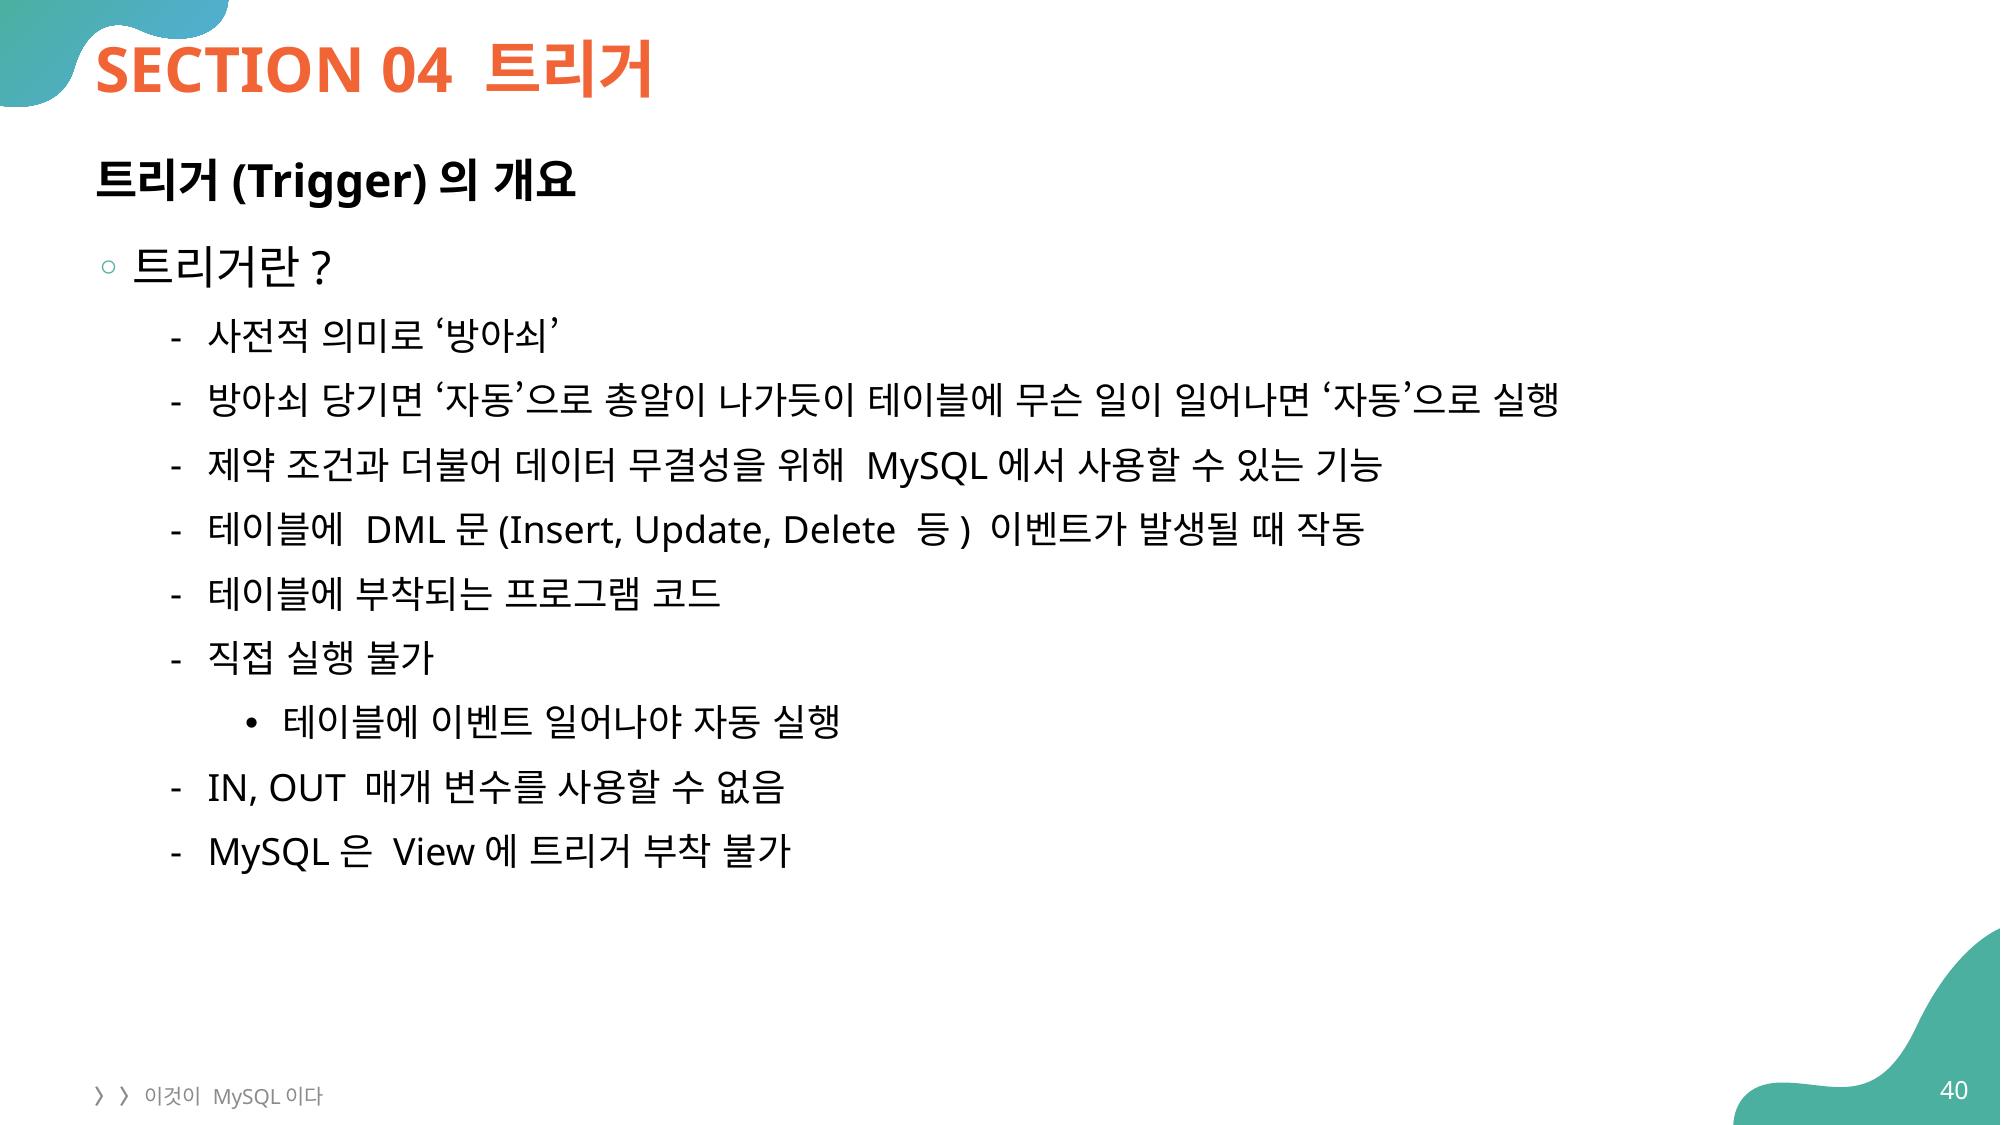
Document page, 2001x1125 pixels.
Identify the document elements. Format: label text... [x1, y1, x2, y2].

title SECTION 04 트리거 [79, 17, 1931, 128]
list 트리거(Trigger)의 개요 트리거란? 사전적 의미로 ‘방아쇠’ 방아쇠 당기면 ‘자동’으로 총알이 나가듯이 테이블에 무슨 일이 일어나면 ‘자동’으로 실행 제약 조건과 더불어 데이터 무결성을 위해 MySQL에서 사용할 수 있는 기능 테이블에 DML문(Insert, Update, Delete 등) 이벤트가 발생될 때 작동 테이블에 부착되는 프로그램 코드 직접 실행 불가 테이블에 이벤트 일어나야 자동 실행 IN, OUT 매개 변수를 사용할 수 없음 MySQL은 View에 트리거 부착 불가 [79, 133, 1931, 1062]
slide_number 40 [1917, 1061, 1984, 1122]
footer 〉 〉 이것이 MySQL이다 [79, 1078, 755, 1114]
